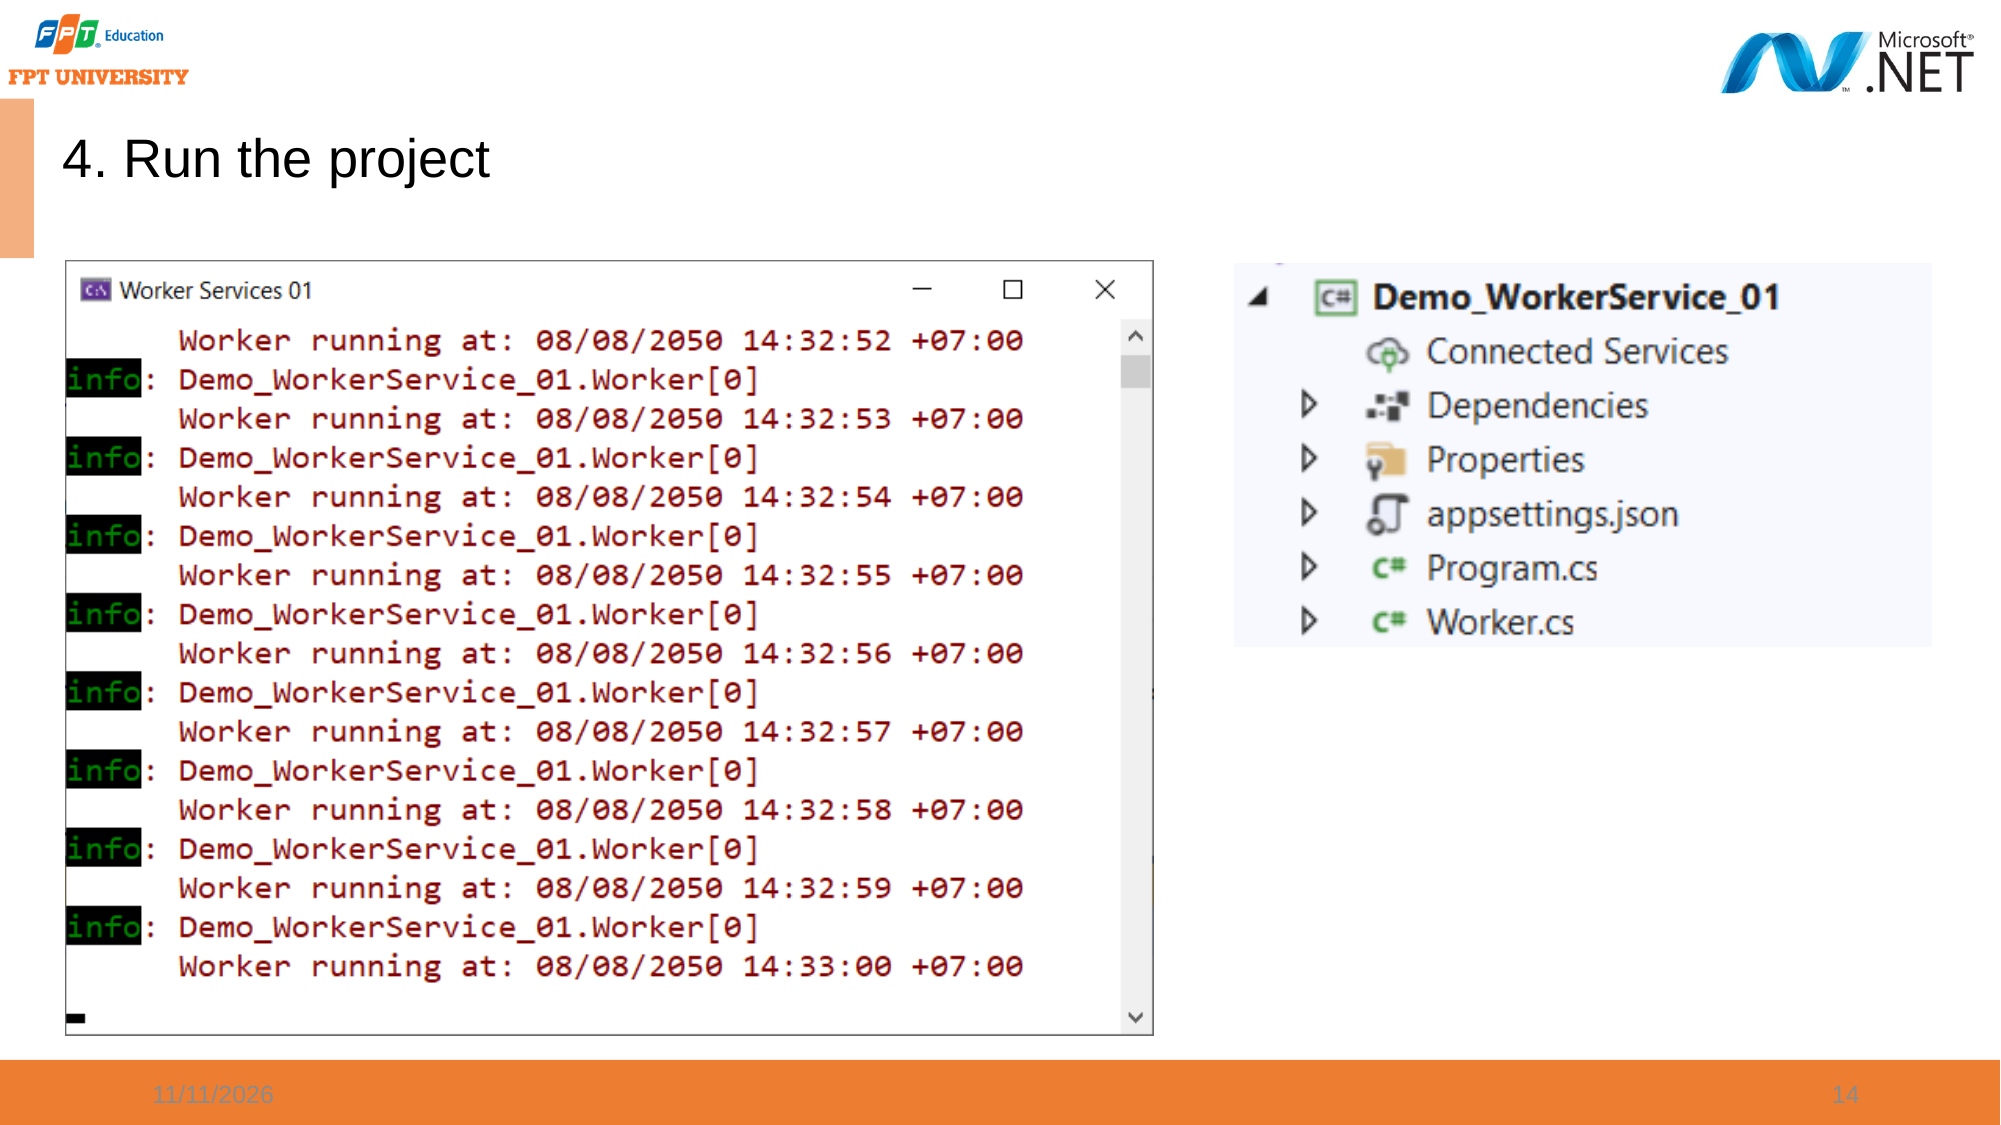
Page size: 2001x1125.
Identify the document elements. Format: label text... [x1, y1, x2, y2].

picture [1685, 0, 2001, 126]
picture [1, 0, 196, 95]
slide_number 14 [1424, 1063, 1875, 1123]
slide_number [137, 1063, 588, 1123]
text_box 4. Run the project [47, 116, 1953, 197]
picture [1234, 263, 1932, 647]
picture [65, 260, 1154, 1036]
